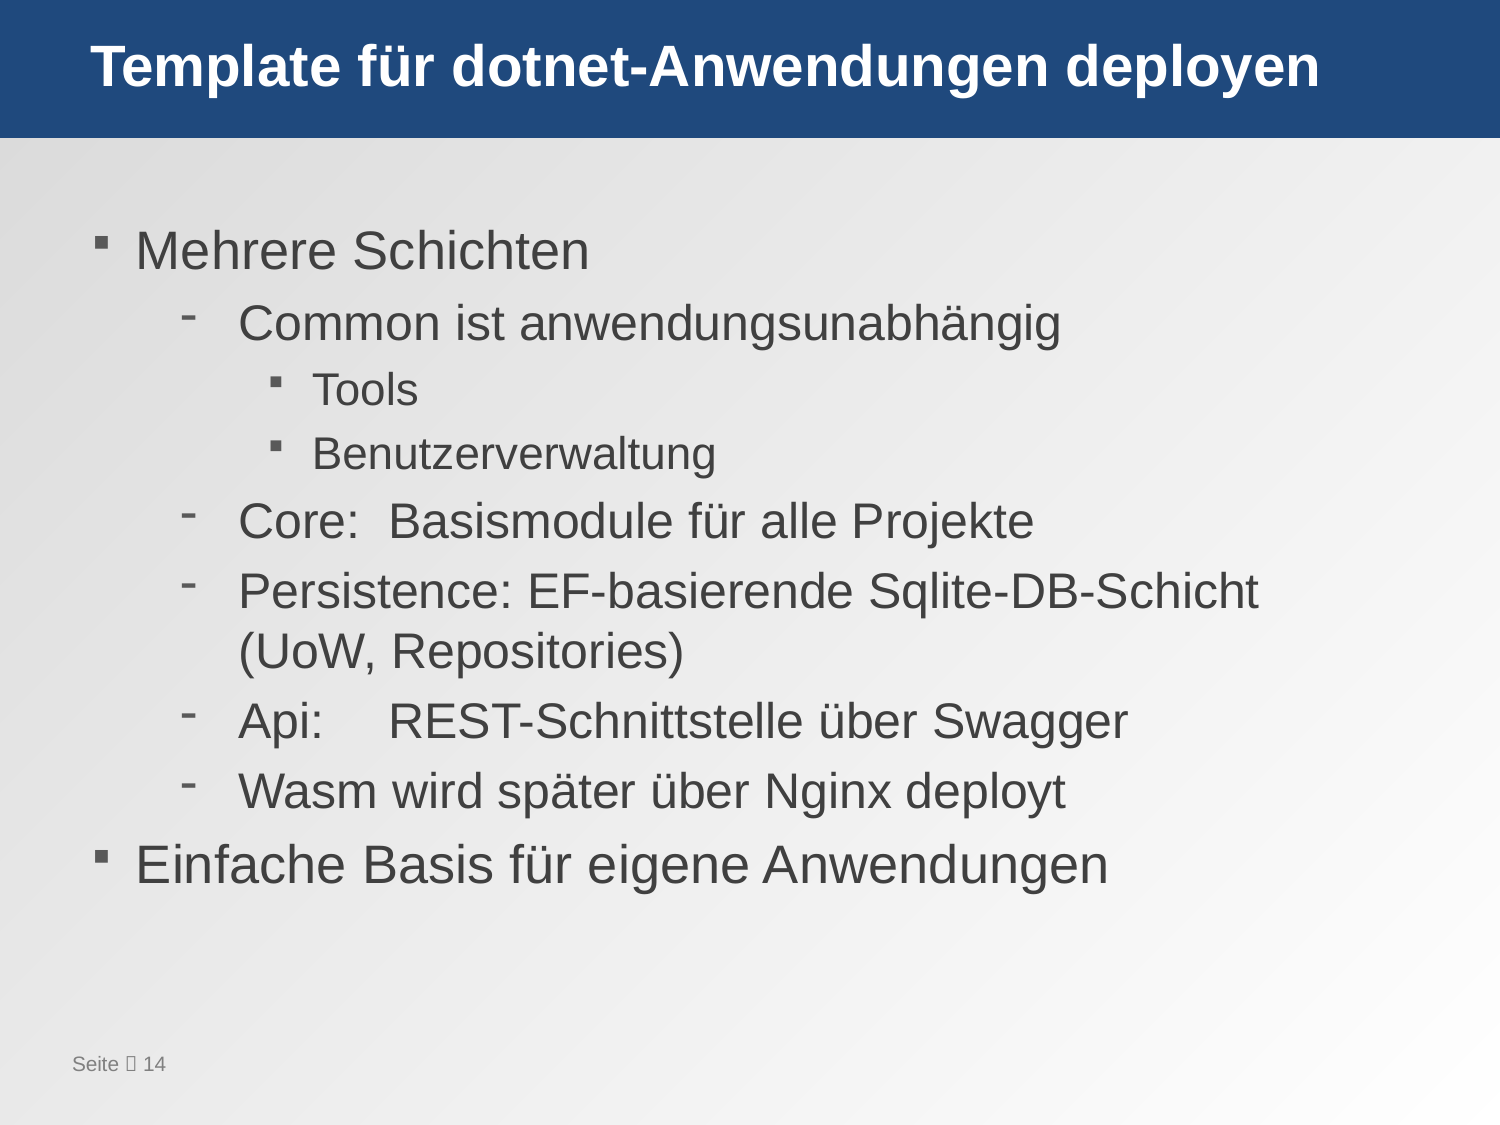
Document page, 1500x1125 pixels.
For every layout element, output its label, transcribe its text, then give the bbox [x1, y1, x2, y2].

title Template für dotnet-Anwendungen deployen [75, 20, 1425, 208]
list Mehrere Schichten Common ist anwendungsunabhängig Tools Benutzerverwaltung Core: Basismodule für alle Projekte Persistence: EF-basierende Sqlite-DB-Schicht (UoW, Repositories) Api: REST-Schnittstelle über Swagger Wasm wird später über Nginx deployt Einfache Basis für eigene Anwendungen [76, 208, 1424, 964]
